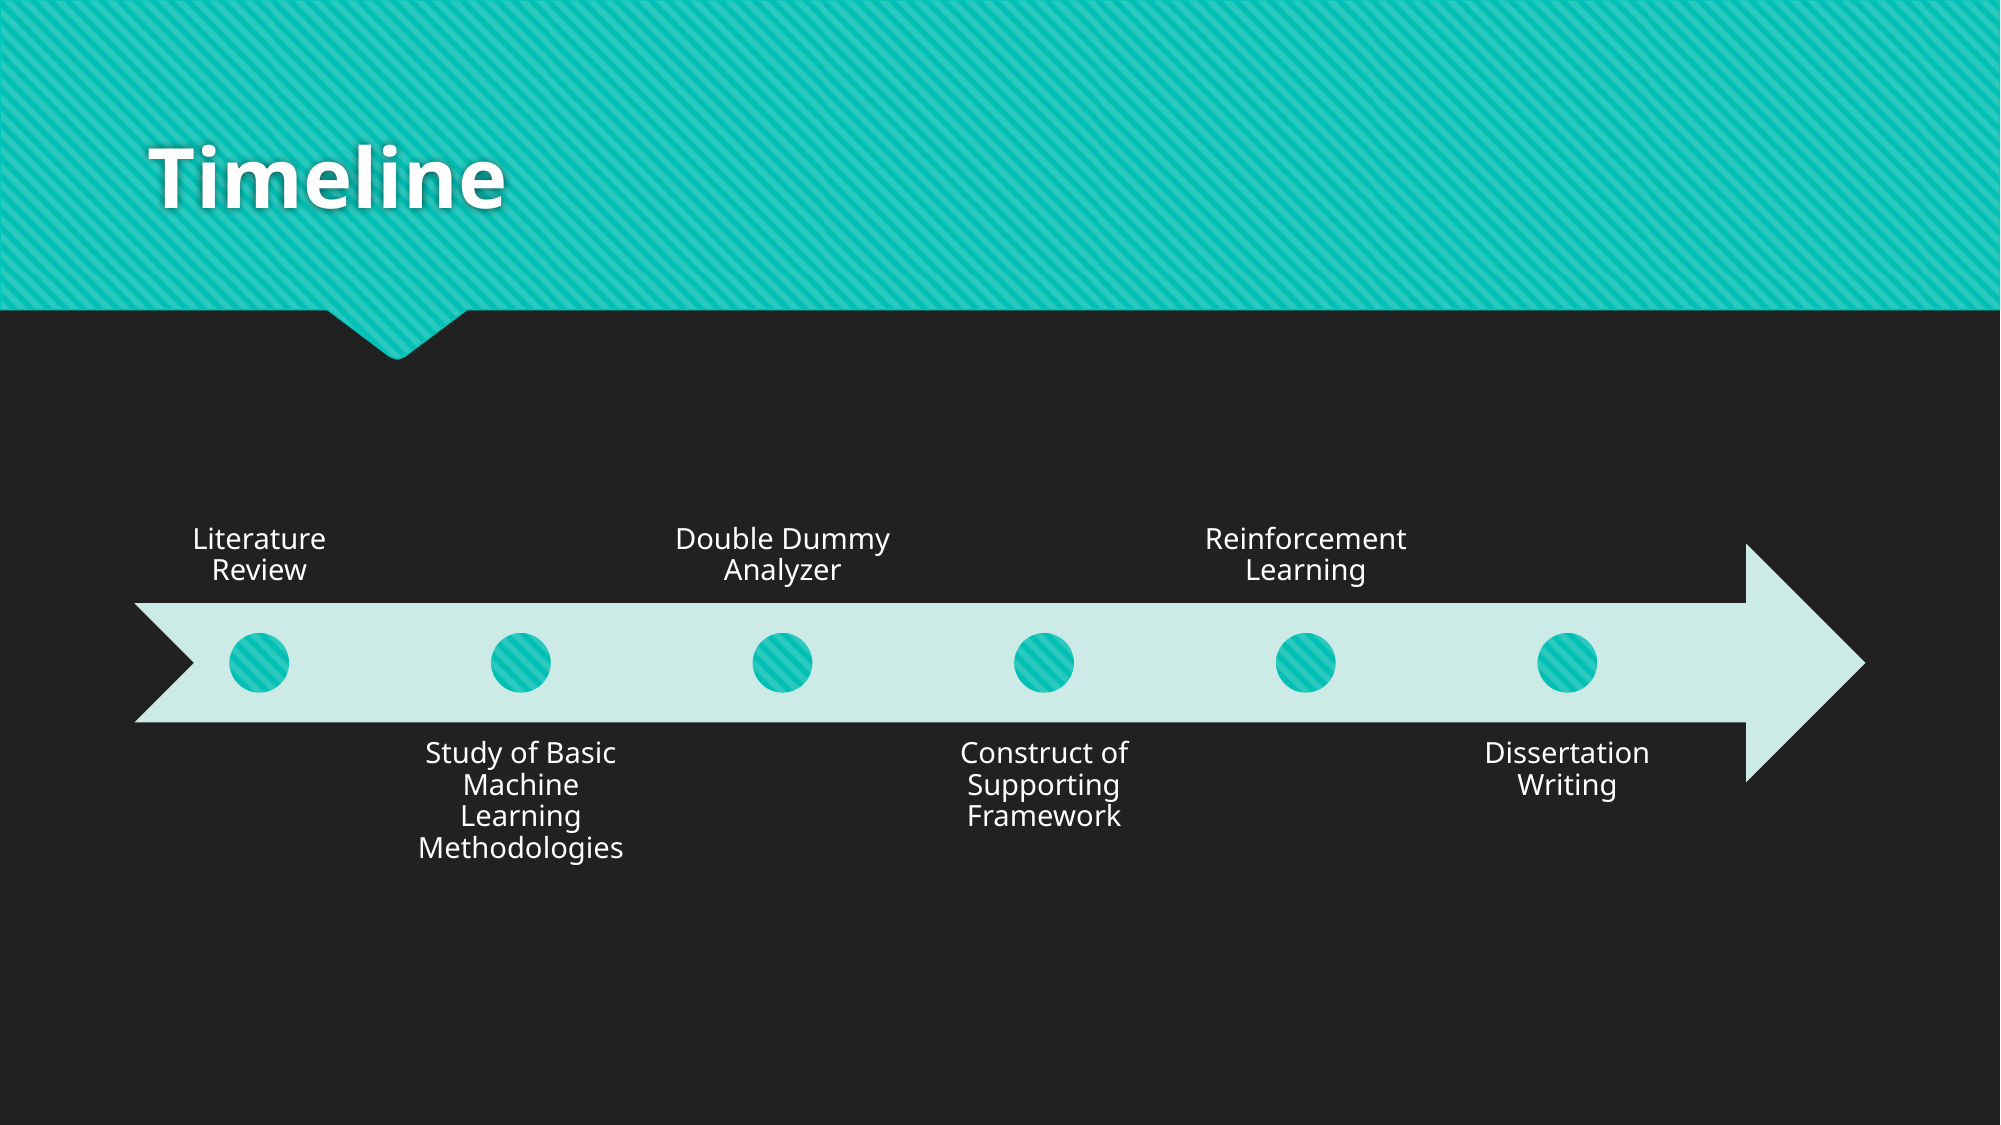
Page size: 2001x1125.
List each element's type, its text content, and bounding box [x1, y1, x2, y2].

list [134, 364, 1866, 962]
title Timeline [132, 73, 1868, 233]
